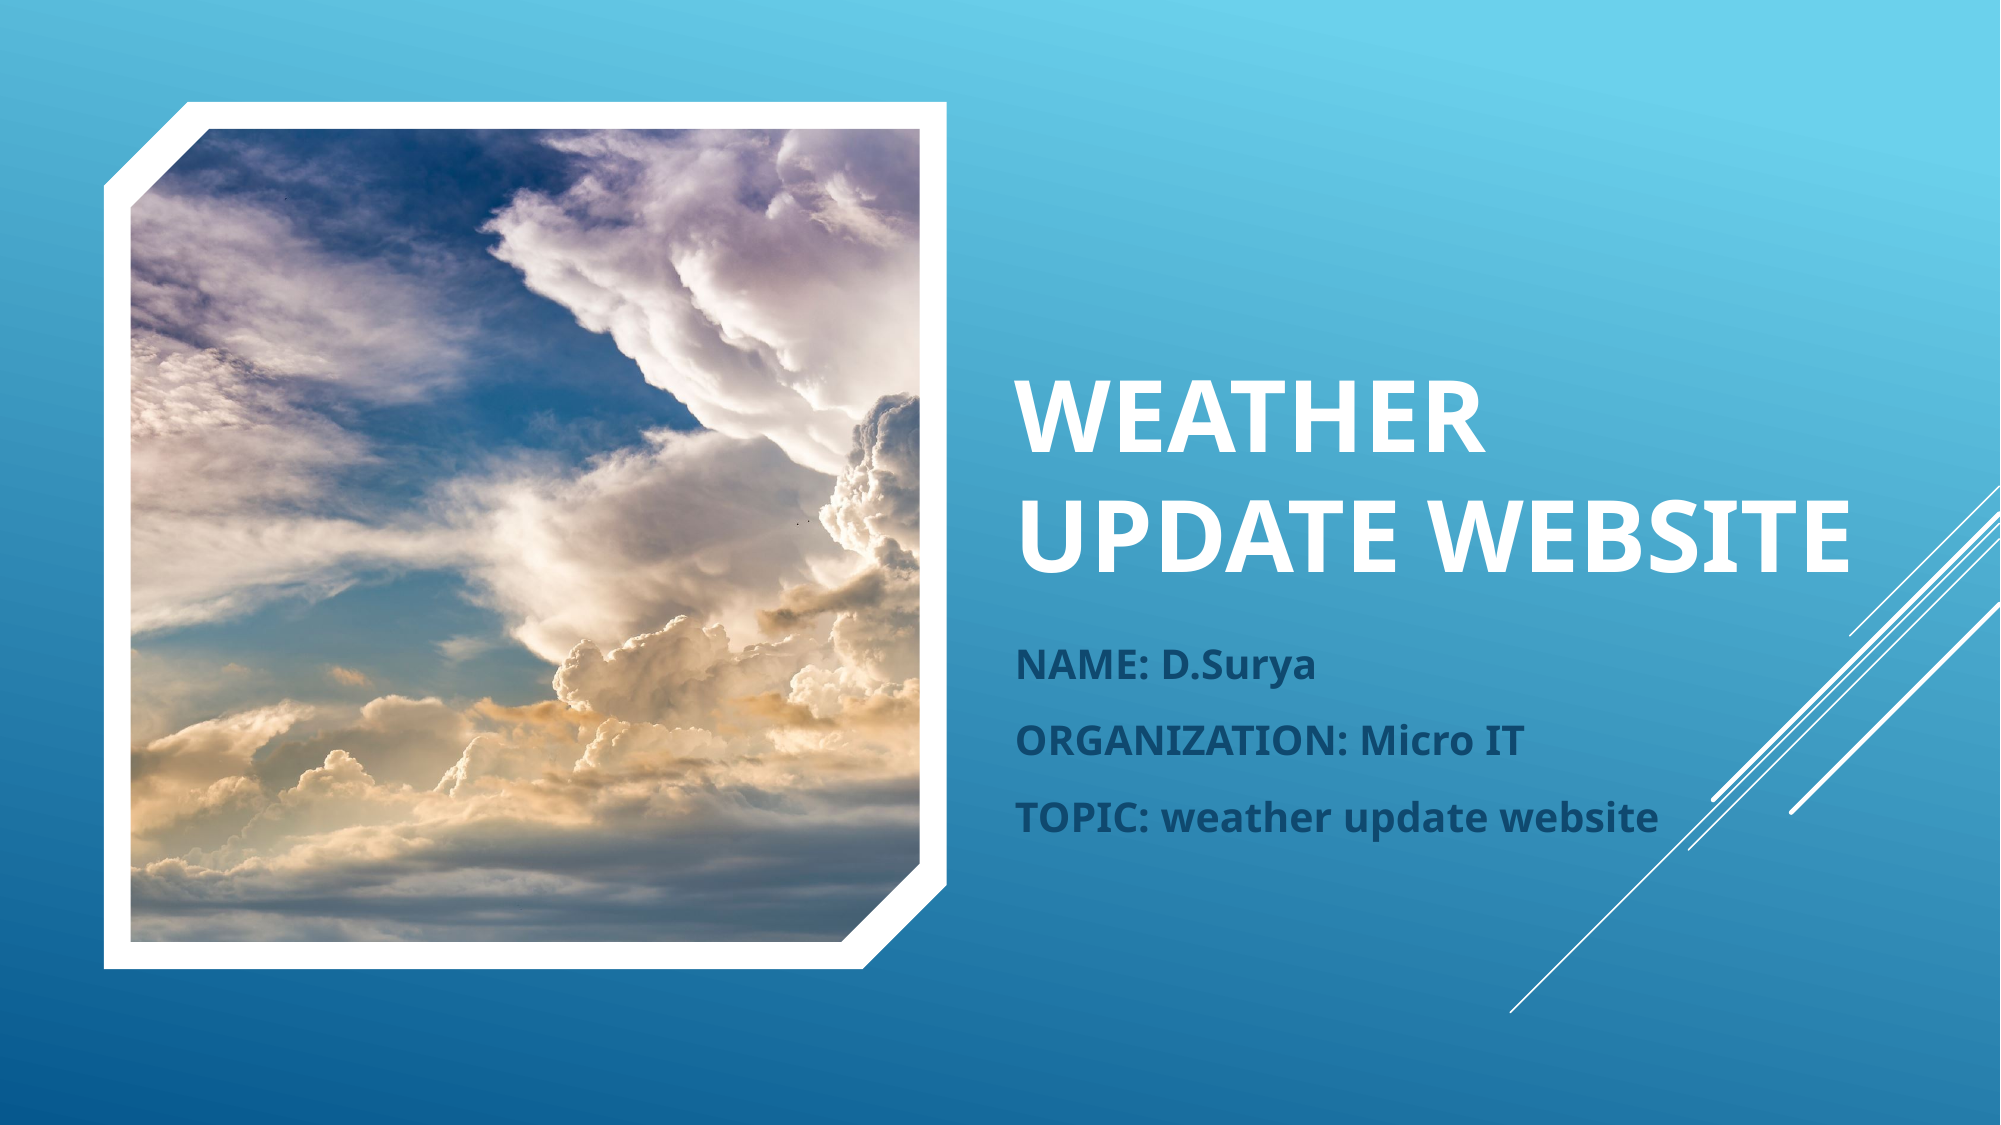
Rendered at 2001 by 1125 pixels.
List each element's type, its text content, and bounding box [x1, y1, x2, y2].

text_box [0, 0, 2000, 1125]
text_box [159, 100, 948, 914]
picture [130, 128, 920, 943]
text_box [102, 157, 891, 971]
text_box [1510, 485, 2000, 1013]
title WEATHER UPDATE WEBSITE [999, 103, 1888, 600]
subtitle NAME: D.Surya ORGANIZATION: Micro IT TOPIC: weather update website [999, 630, 1510, 888]
